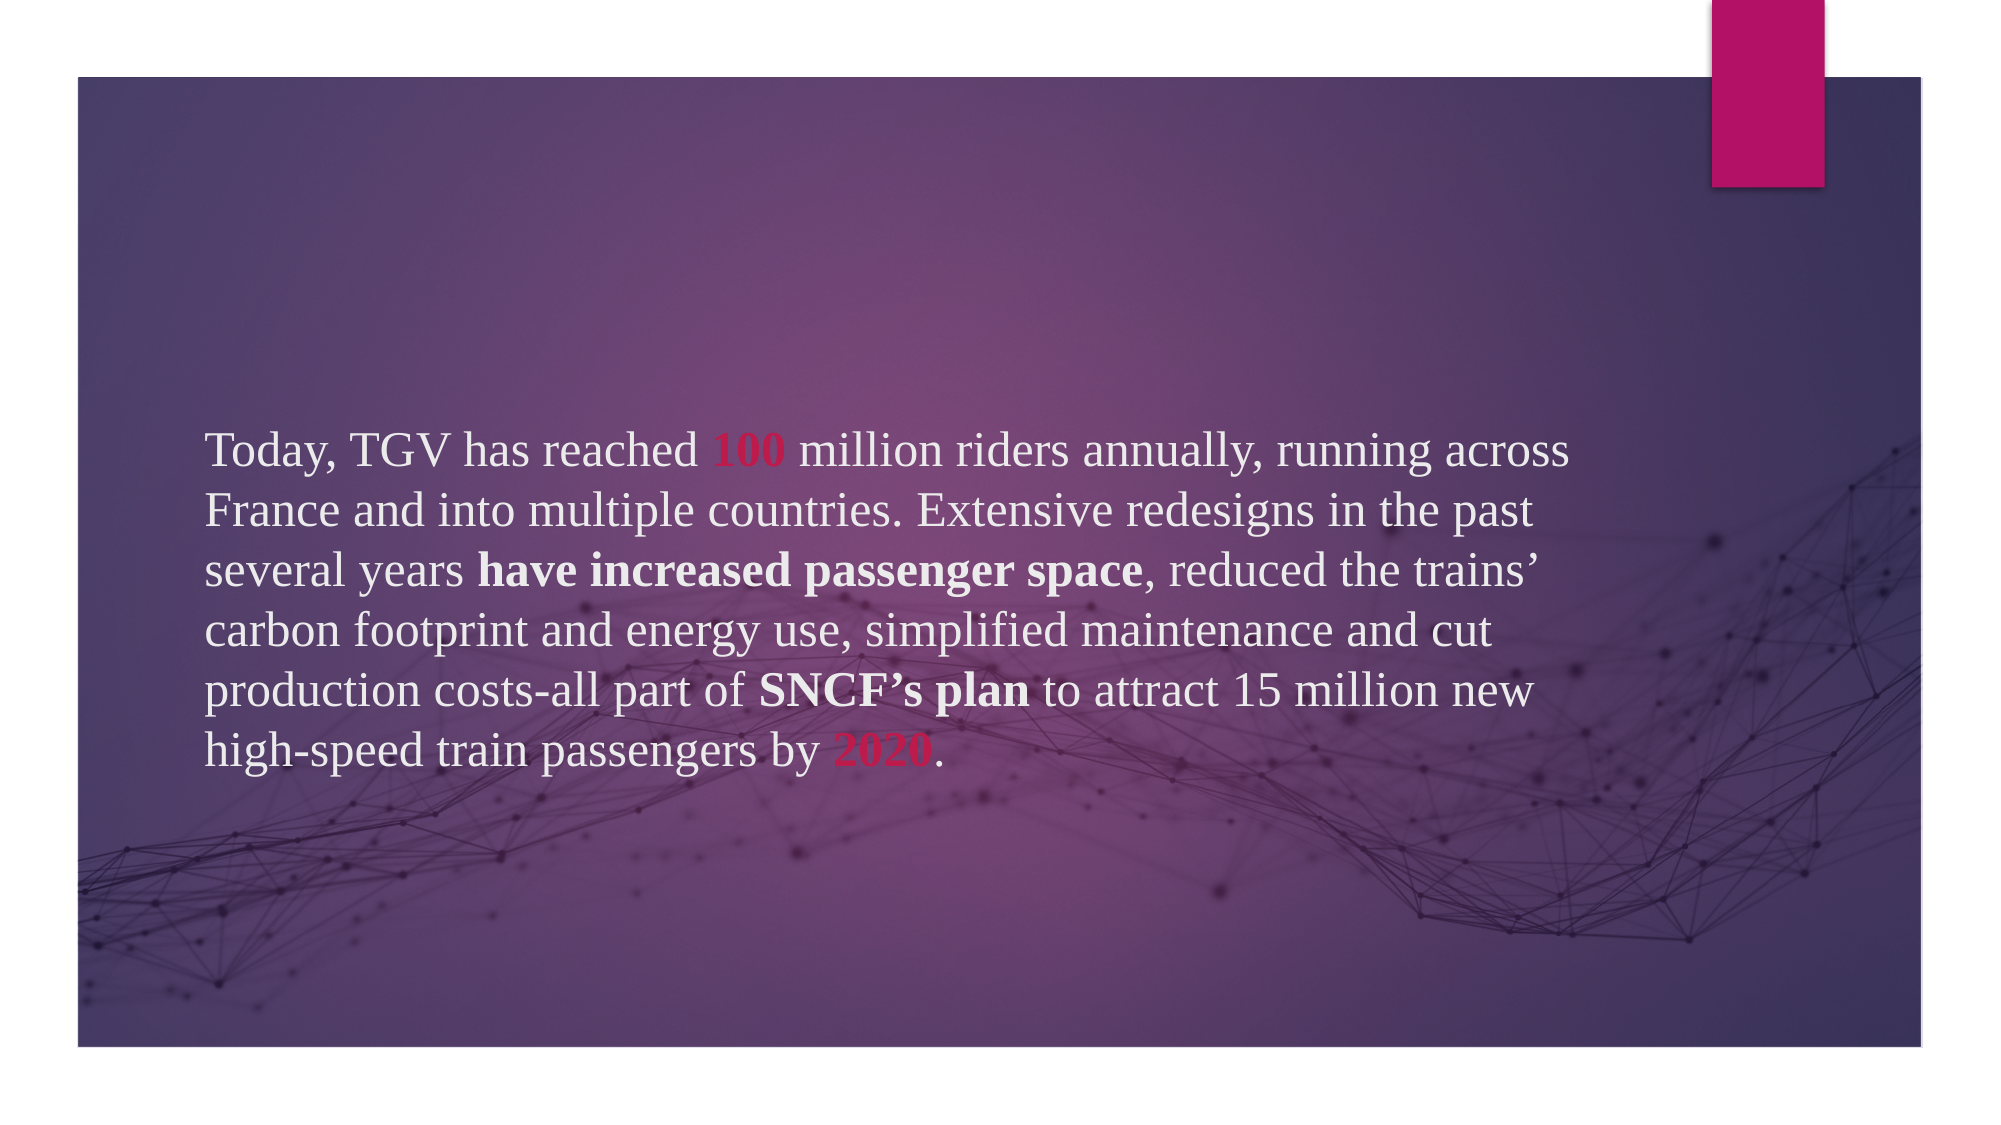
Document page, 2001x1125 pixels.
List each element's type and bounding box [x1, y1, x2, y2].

text_box [0, 0, 2000, 1125]
picture [77, 77, 1923, 1048]
